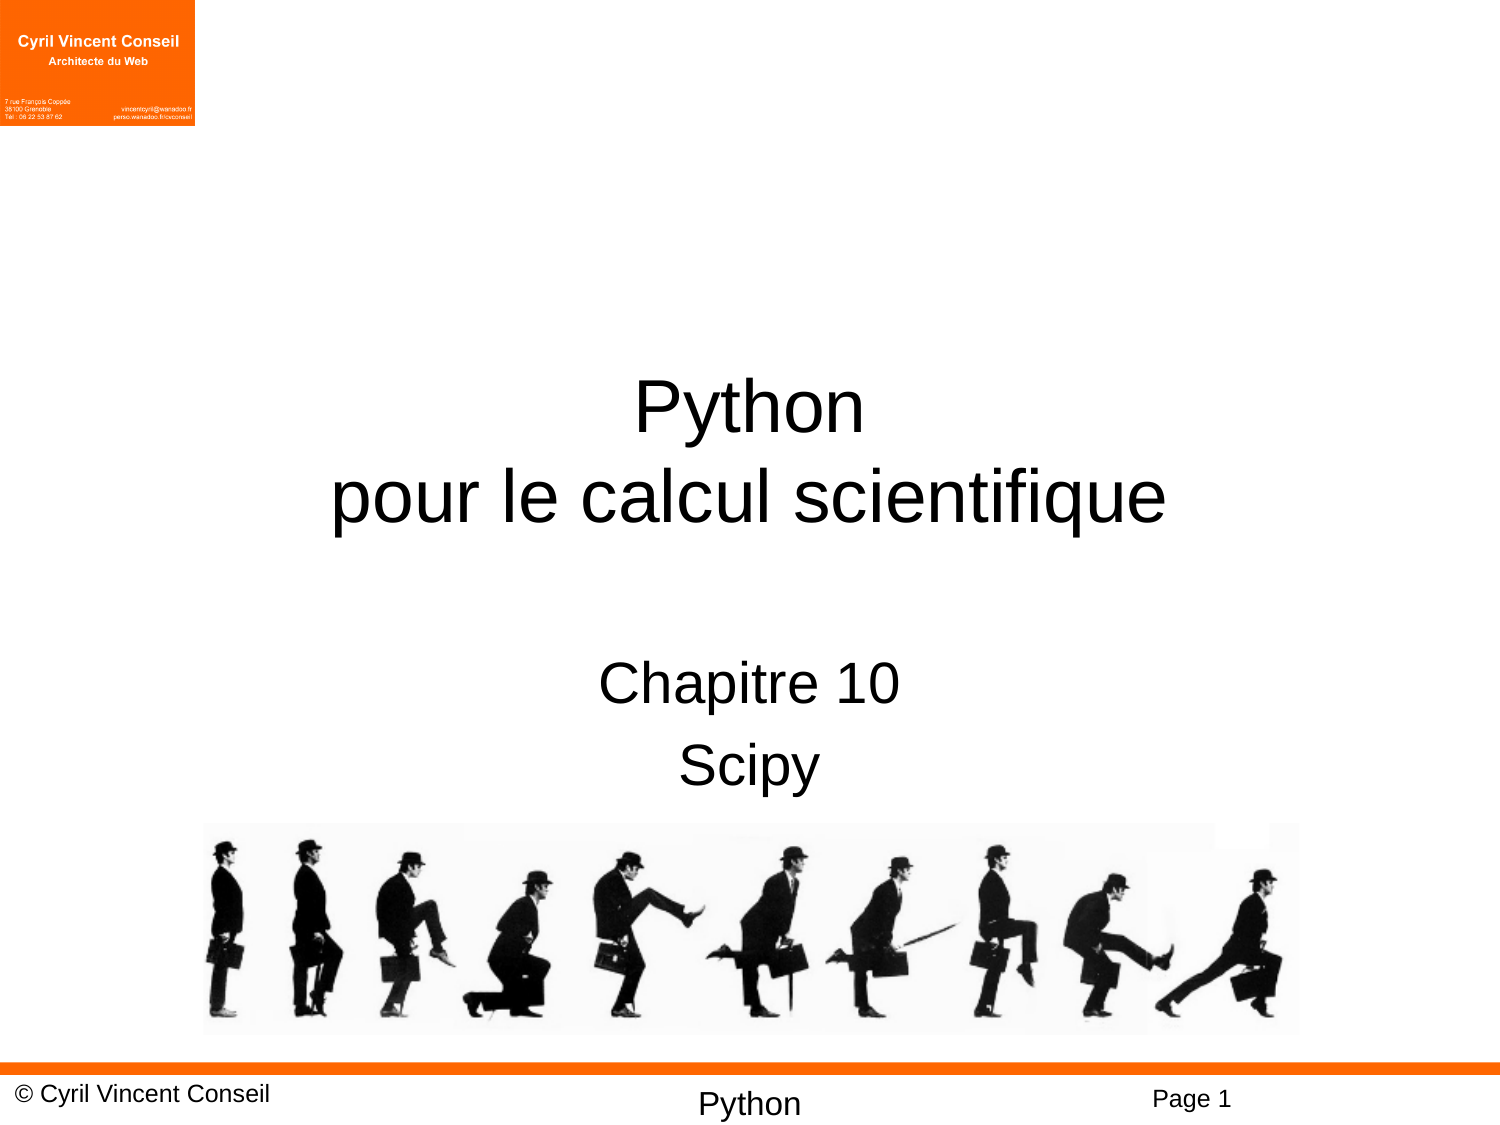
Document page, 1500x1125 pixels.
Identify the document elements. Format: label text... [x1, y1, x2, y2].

text_box Python pour le calcul scientifique [315, 349, 1185, 545]
picture [198, 823, 1301, 1036]
subtitle Chapitre 10 Scipy [225, 637, 1275, 822]
picture [0, 0, 195, 126]
